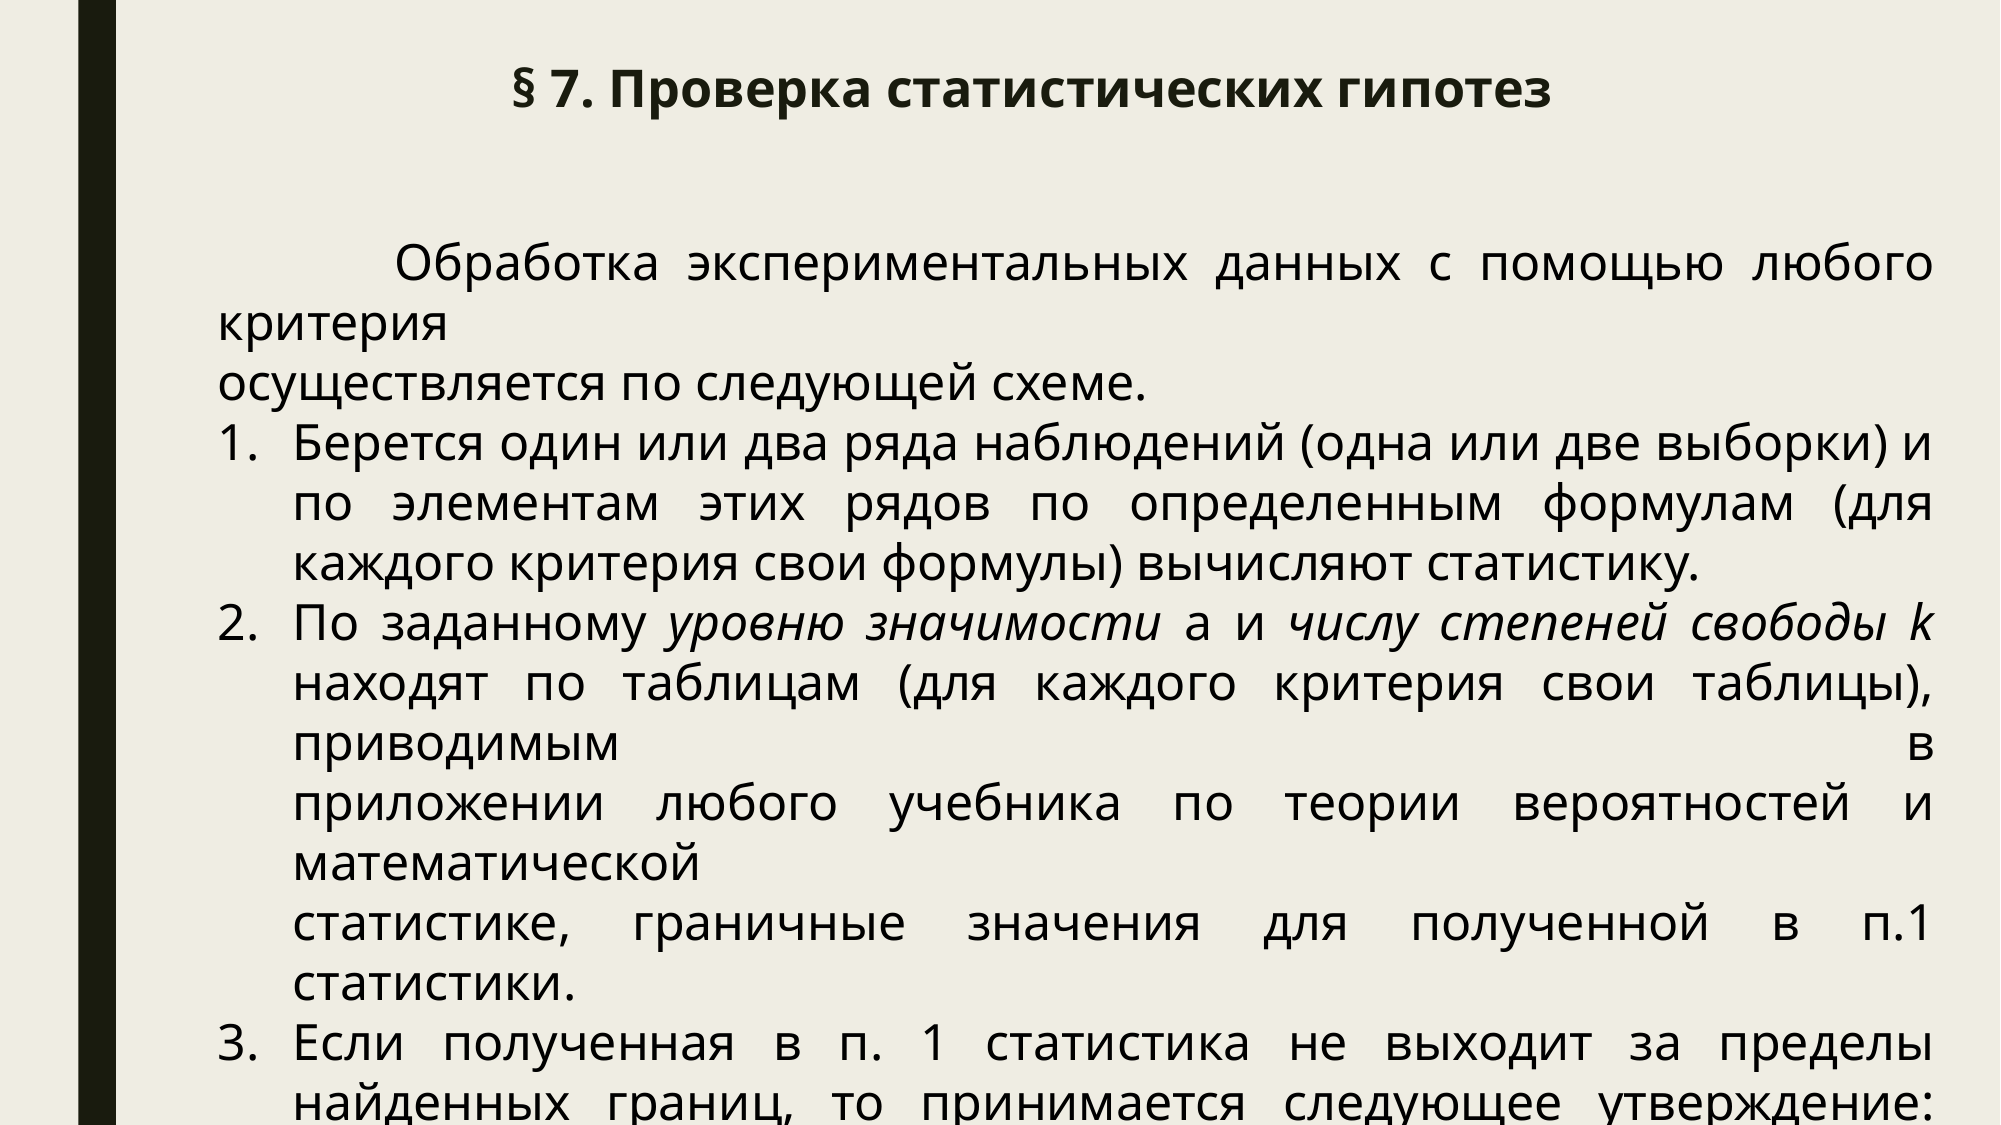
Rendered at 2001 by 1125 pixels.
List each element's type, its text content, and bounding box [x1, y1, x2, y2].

title § 7. Проверка статистических гипотез [262, 55, 1803, 133]
text_box Обработка экспериментальных данных с помощью любого критерия осуществляется по следующей схеме. Берется один или два ряда наблюдений (одна или две выборки) и по элементам этих рядов по определенным формулам (для каждого критерия свои формулы) вычисляют статистику. По заданному уровню значимости a и числу степеней свободы k находят по таблицам (для каждого критерия свои таблицы), приводимым в приложении любого учебника по теории вероятностей и математической статистике, граничные значения для полученной в п.1 статистики. Если полученная в п. 1 статистика не выходит за пределы найденных границ, то принимается следующее утверждение: «Нет достаточных оснований отвергнуть выдвинутую гипотезу». В противном случае нулевая гипотеза отвергается. [202, 222, 1950, 1125]
